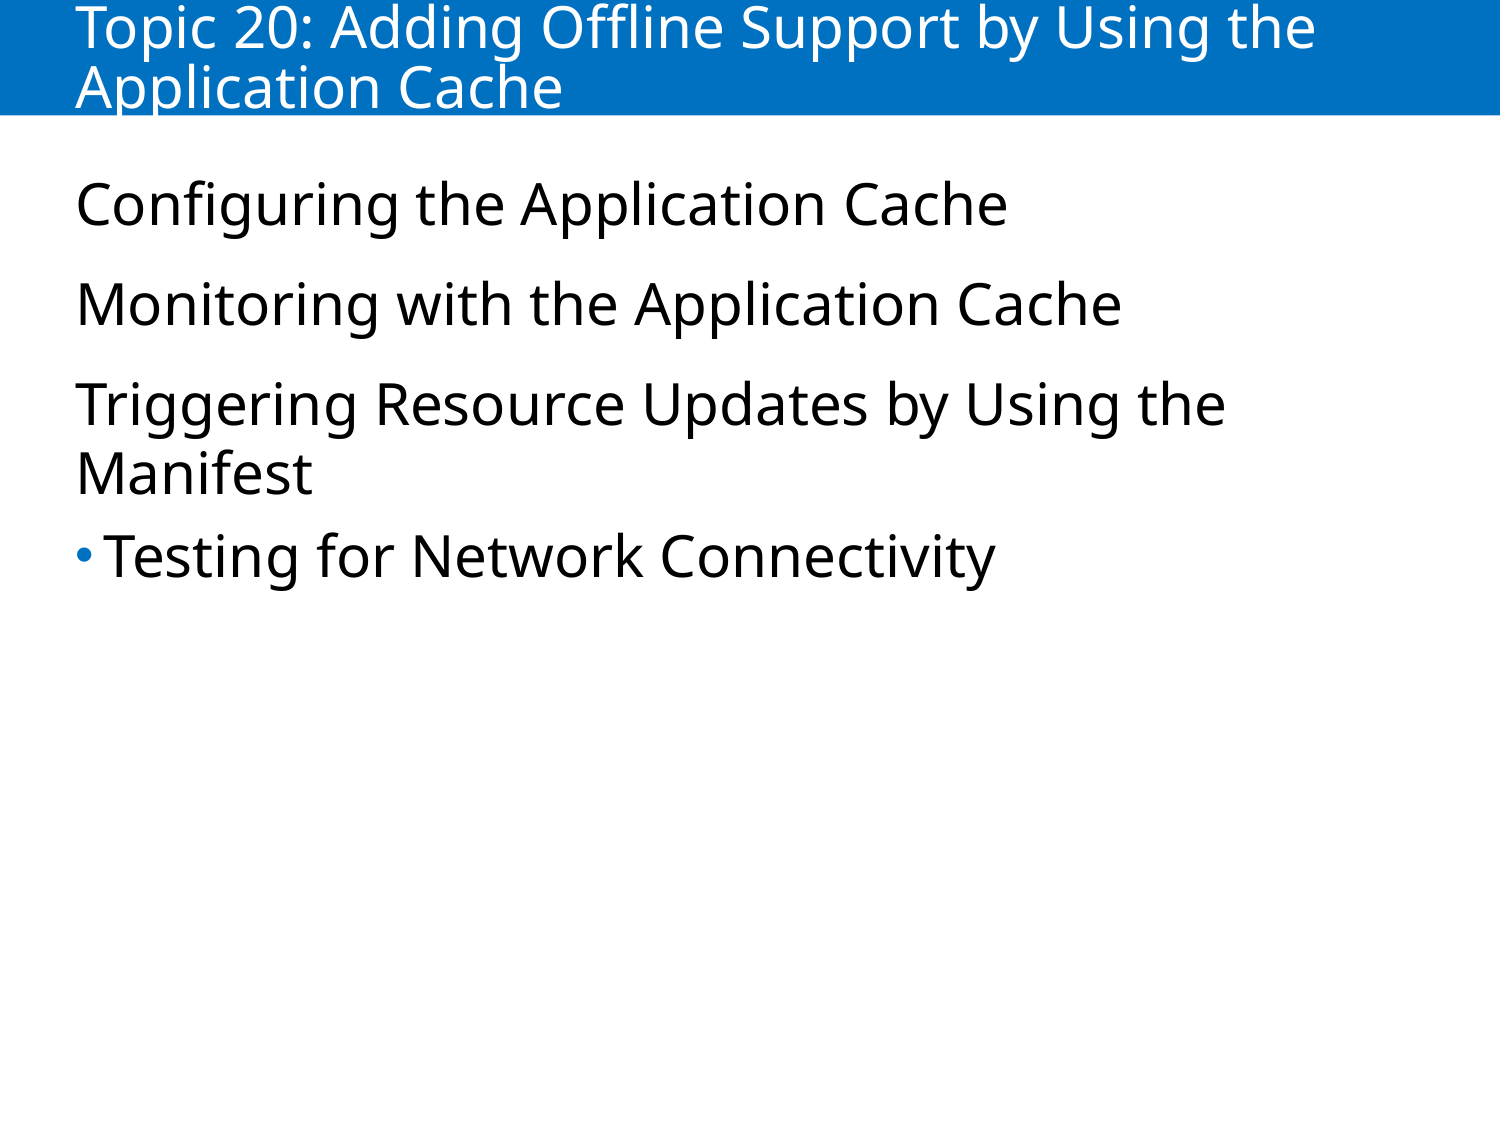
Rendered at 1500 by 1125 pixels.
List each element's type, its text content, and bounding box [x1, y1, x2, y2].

list Configuring the Application Cache Monitoring with the Application Cache Triggering Resource Updates by Using the Manifest Testing for Network Connectivity [74, 167, 1408, 1013]
title Topic 20: Adding Offline Support by Using the Application Cache [75, 0, 1351, 122]
